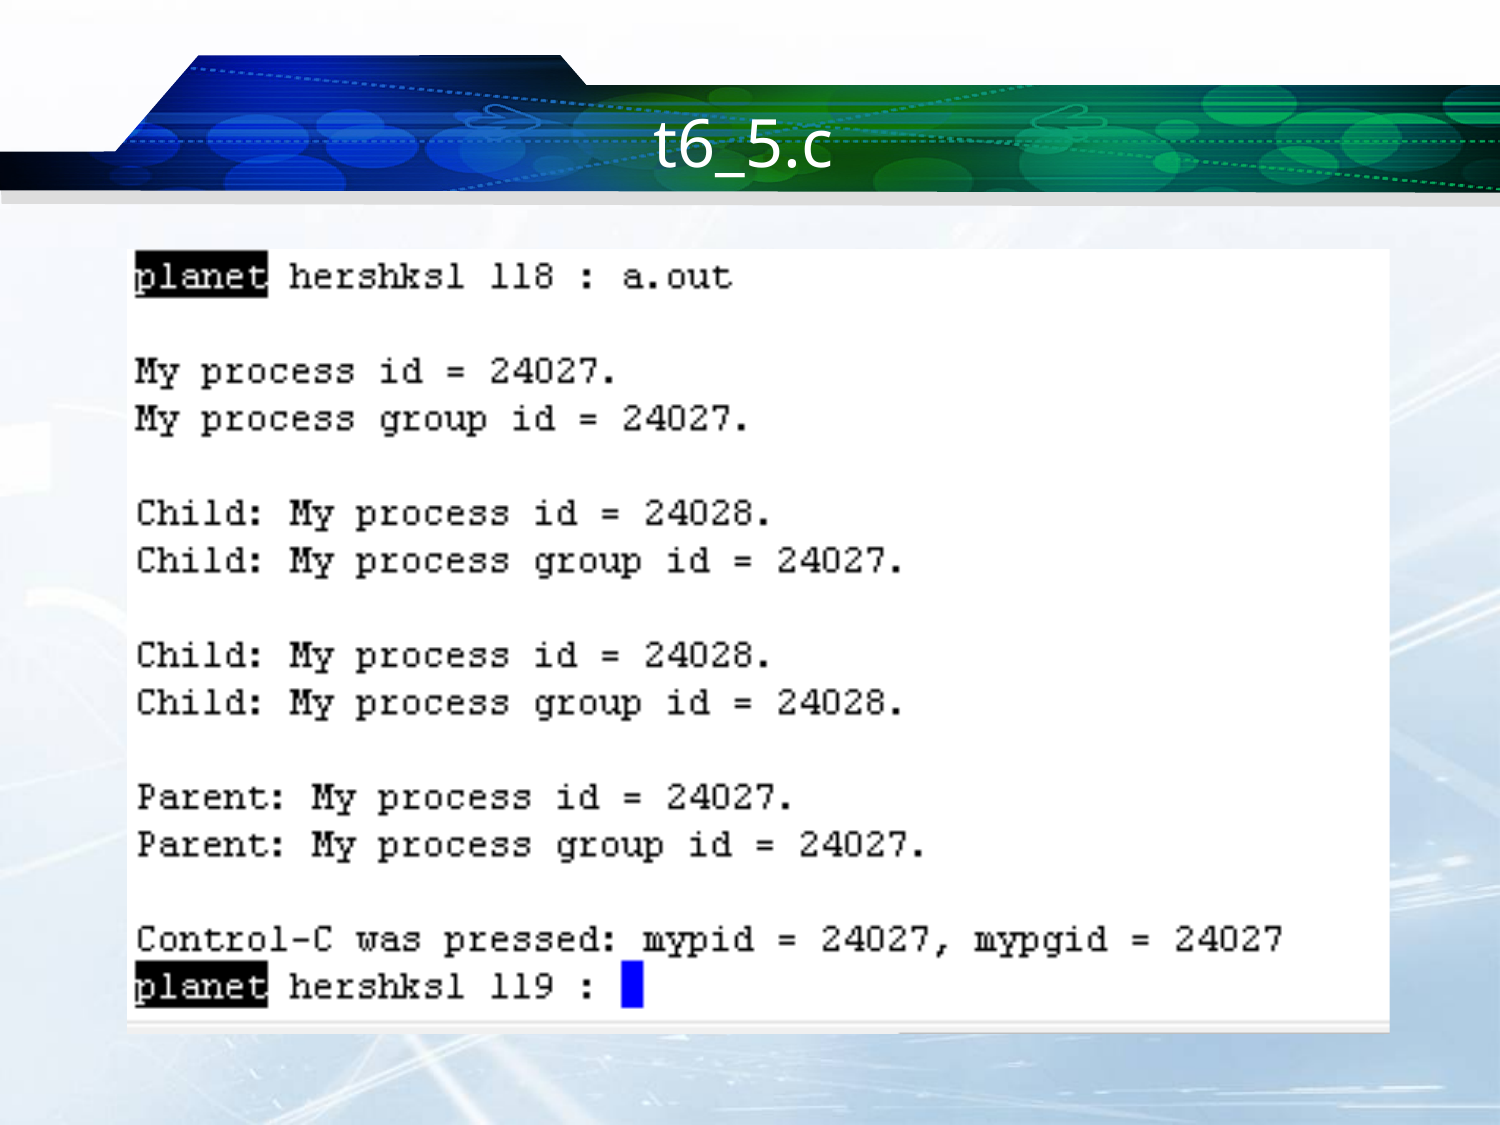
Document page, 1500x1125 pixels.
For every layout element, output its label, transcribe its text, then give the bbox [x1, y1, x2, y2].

title t6_5.c [99, 94, 1388, 188]
picture [0, 0, 1500, 1125]
